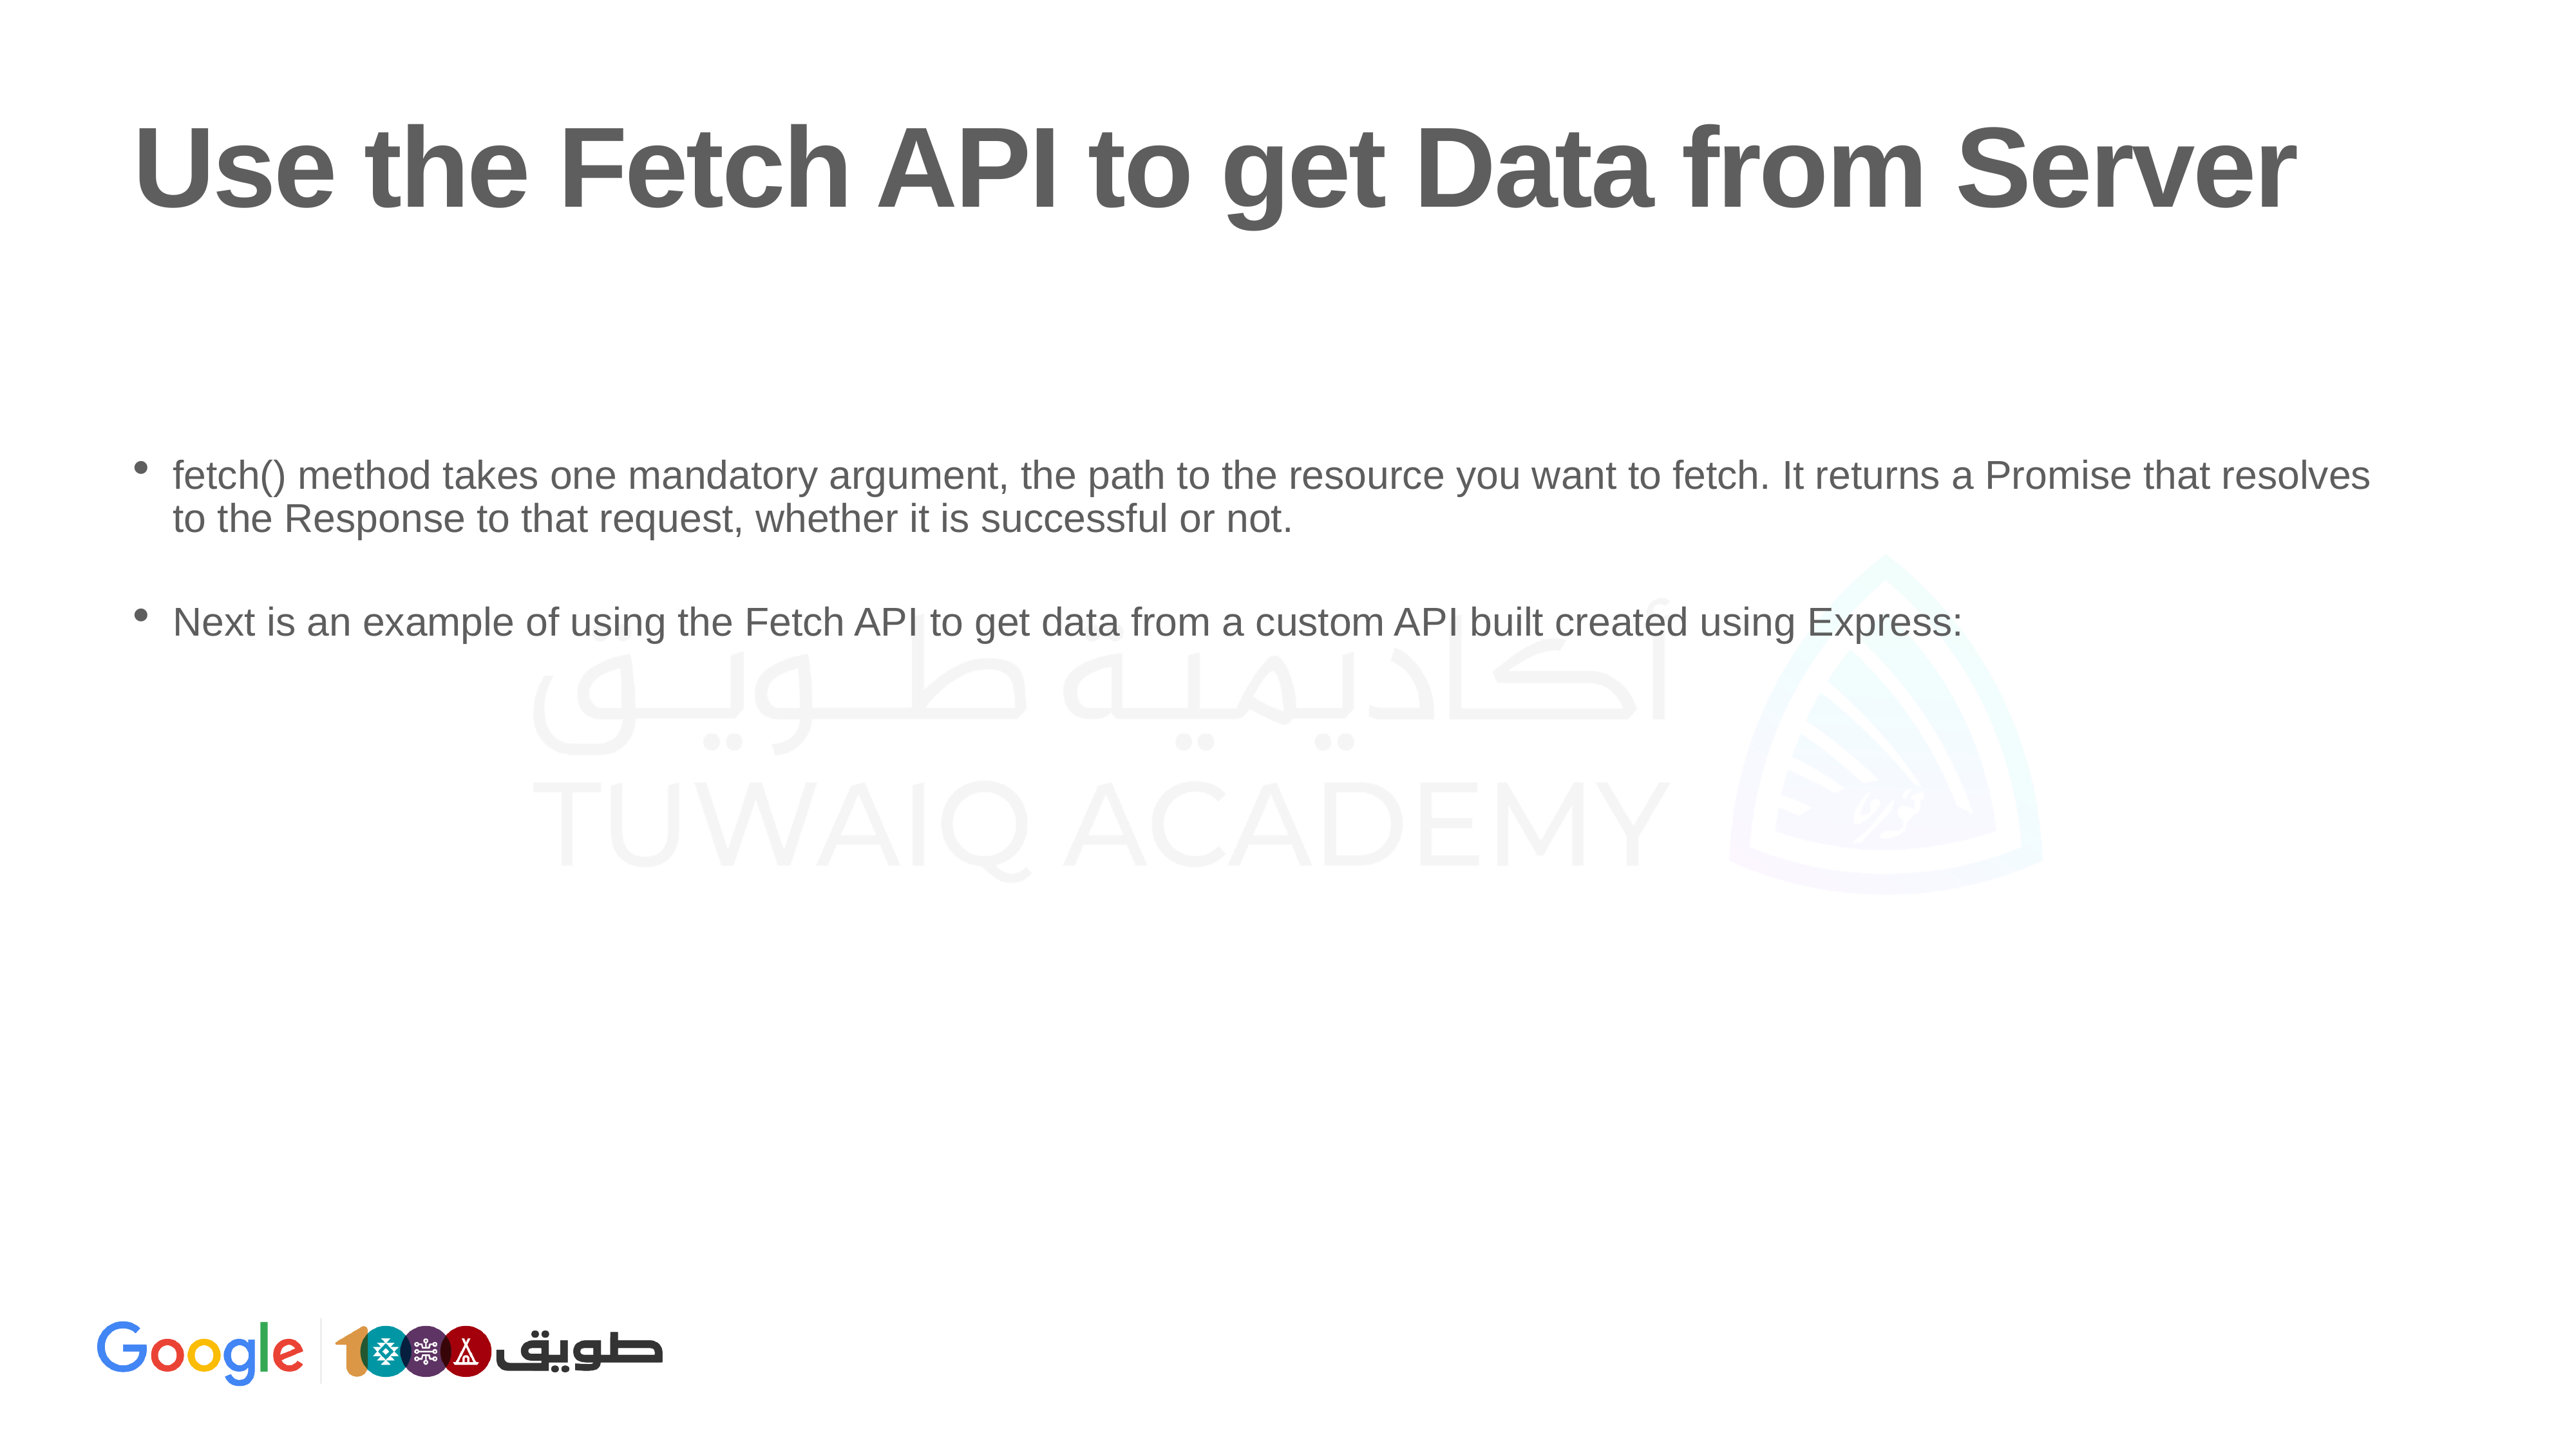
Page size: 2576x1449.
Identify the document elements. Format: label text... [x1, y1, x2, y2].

picture [53, 1159, 708, 1449]
title Use the Fetch API to get Data from Server [127, 113, 2413, 266]
list fetch() method takes one mandatory argument, the path to the resource you want to fetch. It returns a Promise that resolves to the Response to that request, whether it is successful or not. Next is an example of using the Fetch API to get data from a custom API built created using Express: [127, 448, 2413, 1321]
